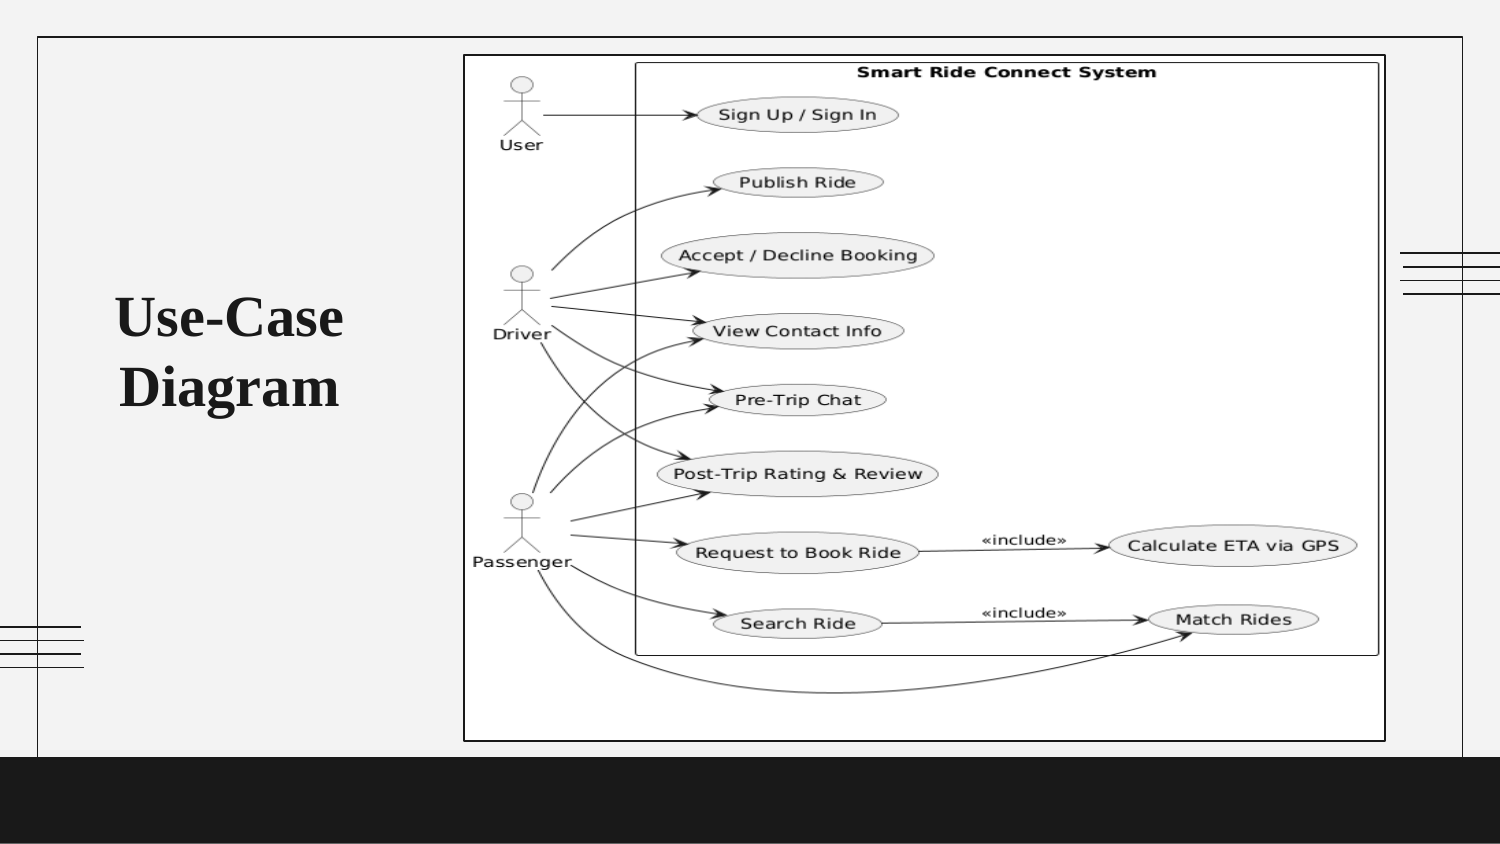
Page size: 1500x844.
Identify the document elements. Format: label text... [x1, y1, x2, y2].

title Use-Case Diagram [79, 263, 380, 479]
picture [464, 55, 1385, 740]
